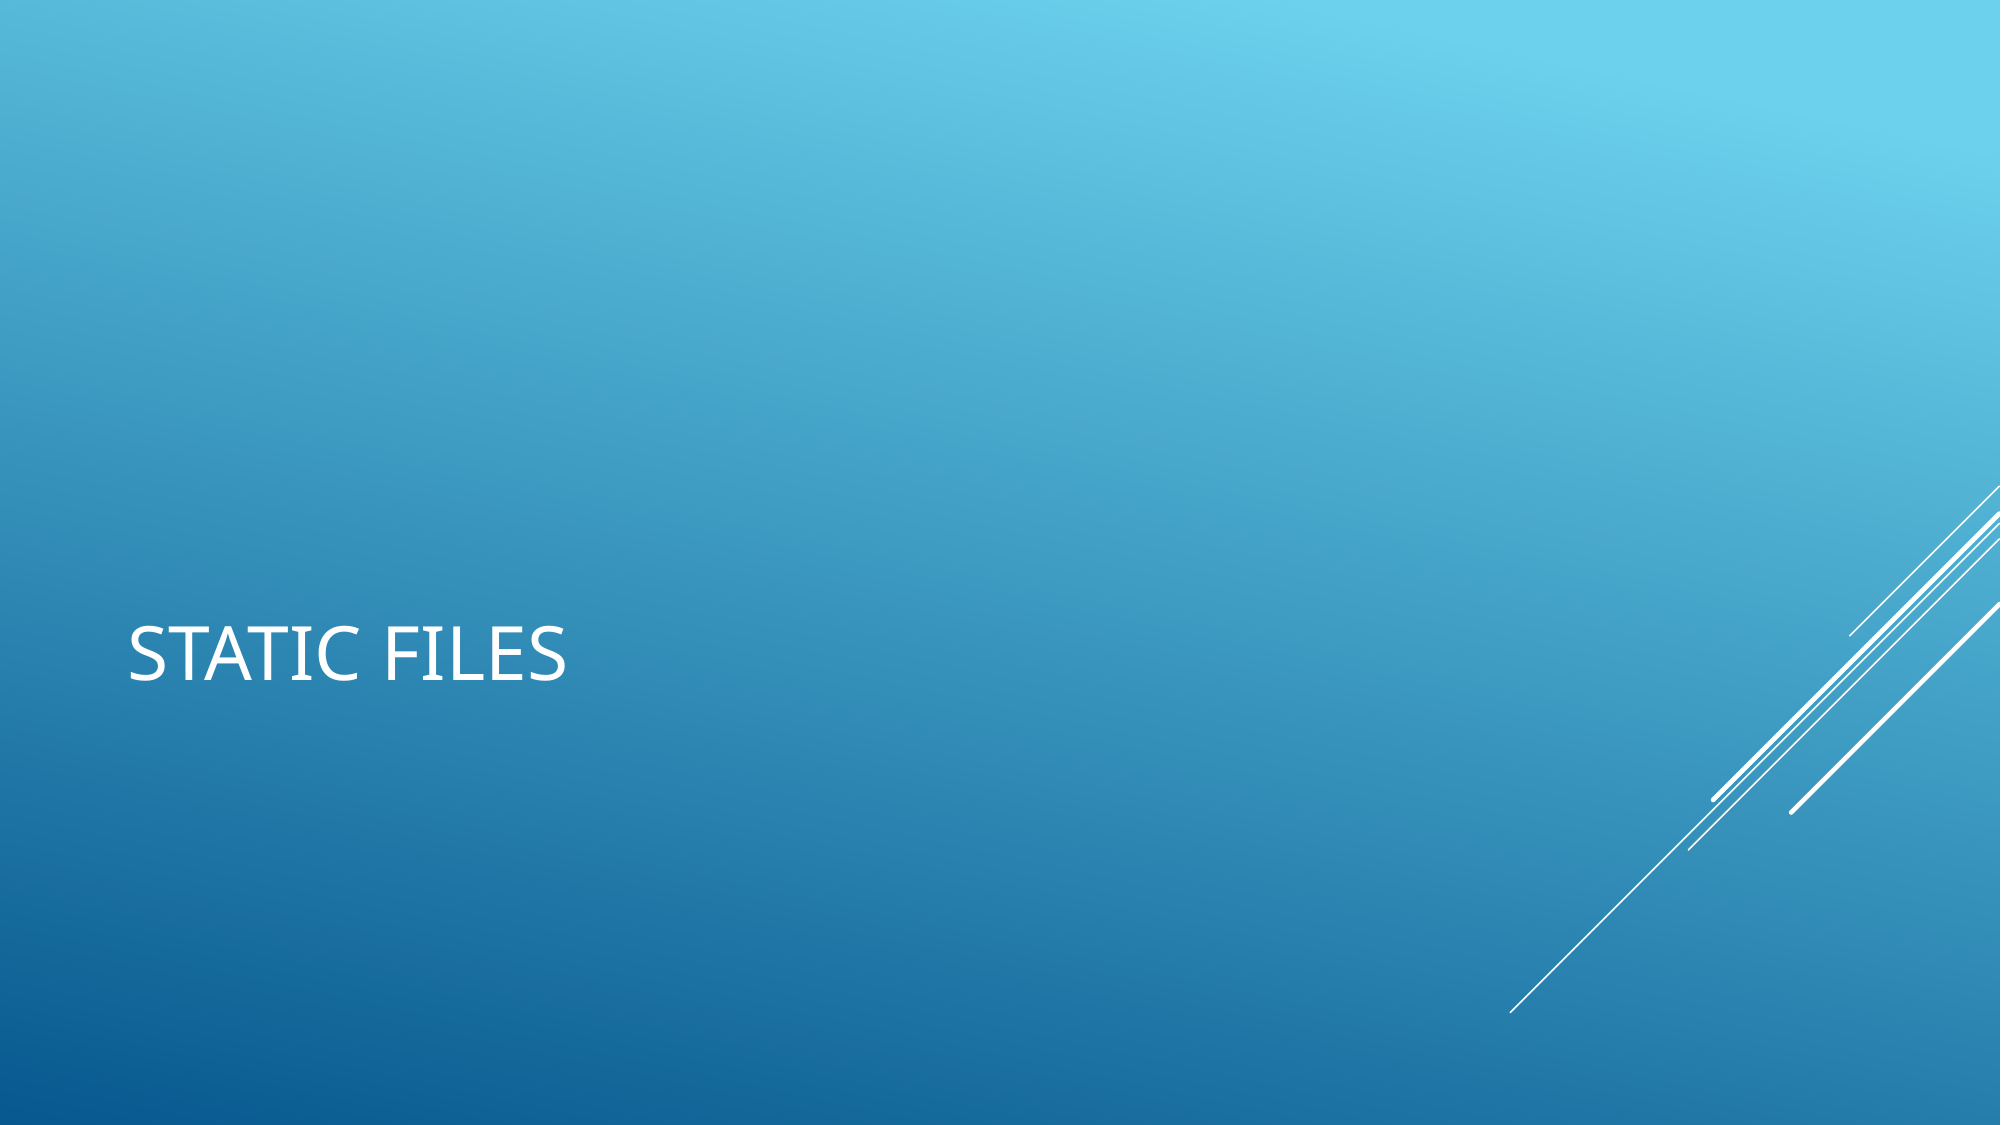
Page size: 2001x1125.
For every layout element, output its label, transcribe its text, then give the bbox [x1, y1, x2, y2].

title Static files [112, 329, 1513, 704]
